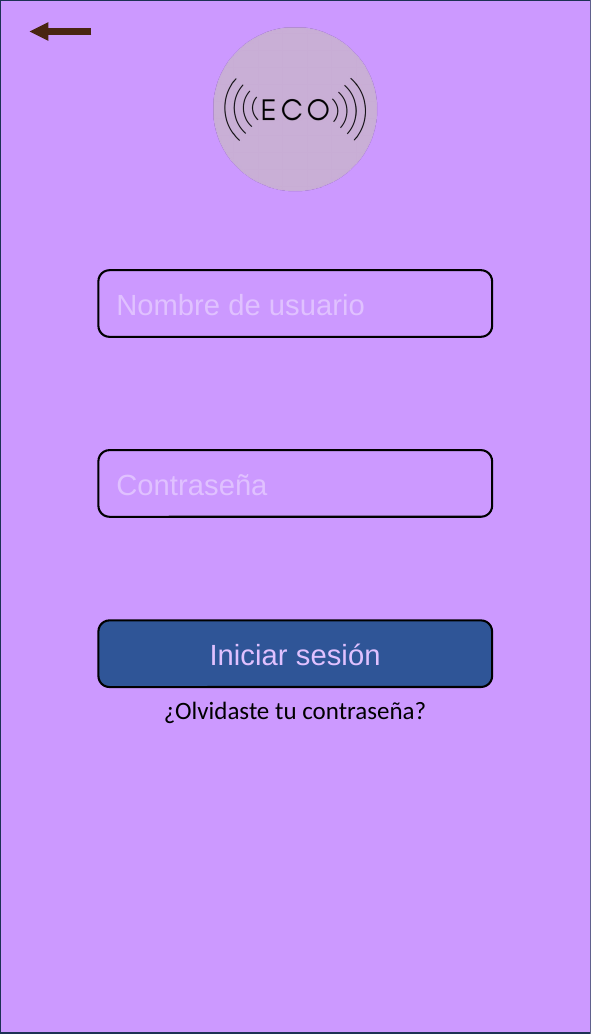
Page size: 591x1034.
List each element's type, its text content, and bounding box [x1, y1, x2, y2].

text_box Nombre de usuario [97, 269, 494, 338]
text_box Contraseña [97, 449, 494, 518]
text_box Iniciar sesión [97, 619, 494, 687]
picture [185, 0, 405, 220]
text_box ¿Olvidaste tu contraseña? [98, 687, 493, 732]
text_box [0, 0, 591, 1034]
